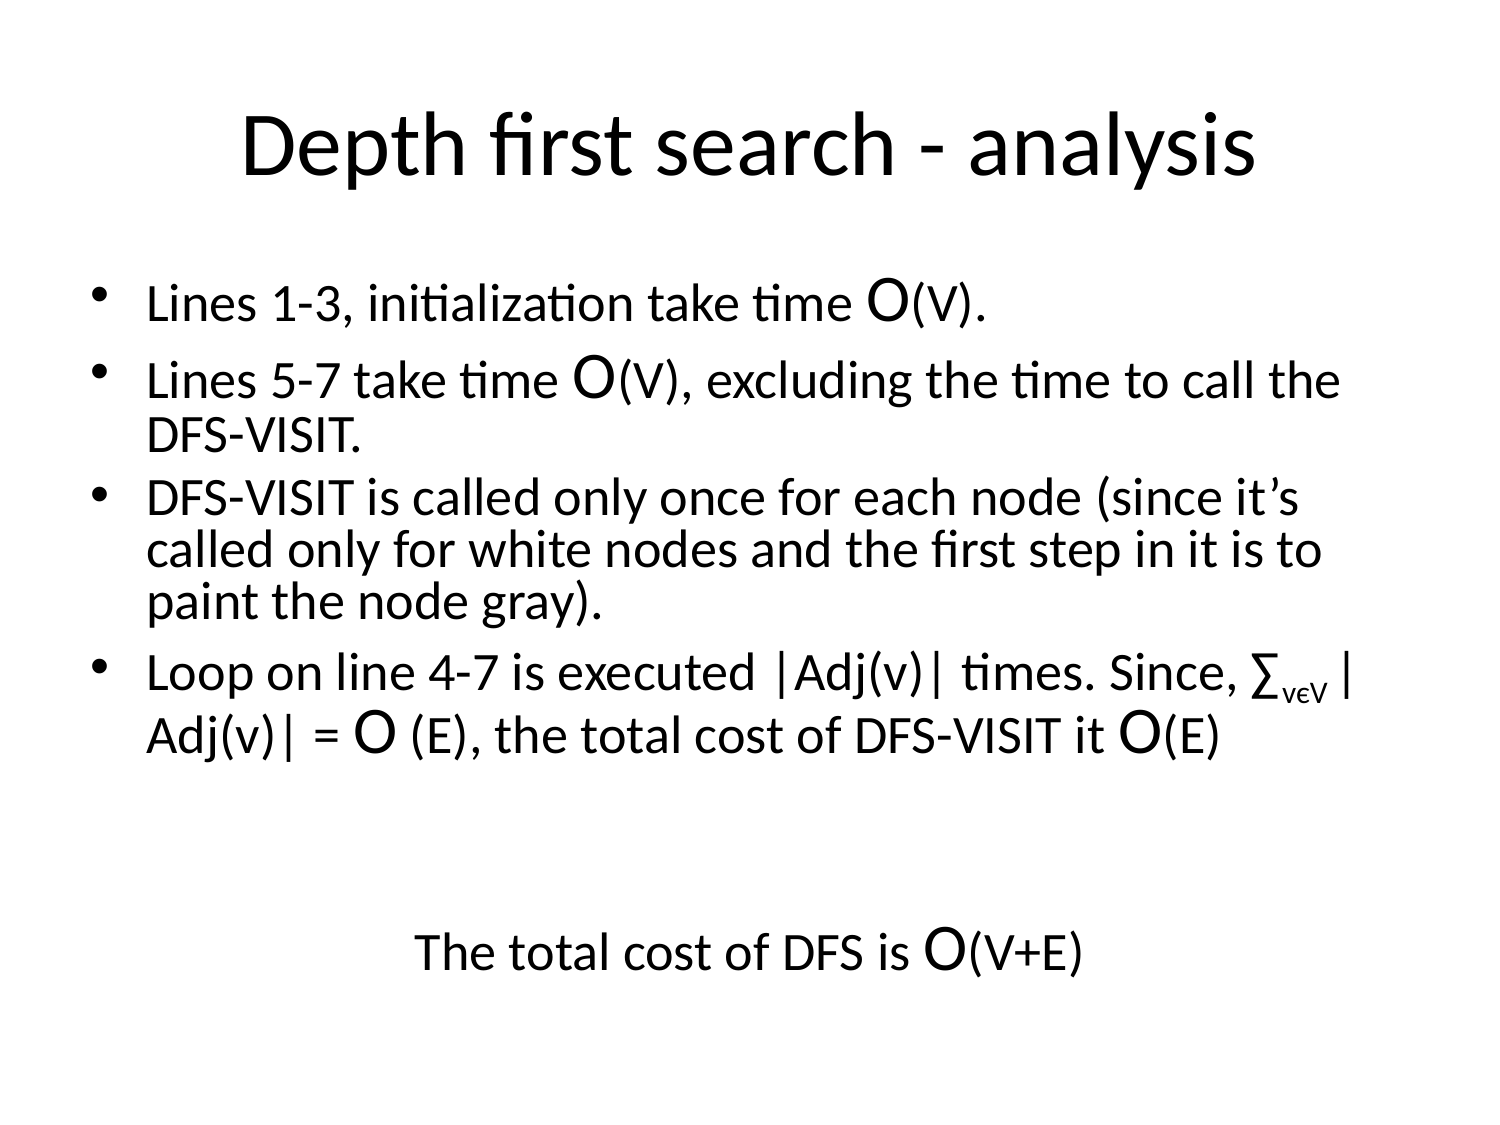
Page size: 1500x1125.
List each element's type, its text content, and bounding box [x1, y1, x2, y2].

list Lines 1-3, initialization take time O(V). Lines 5-7 take time O(V), excluding the time to call the DFS-VISIT. DFS-VISIT is called only once for each node (since it’s called only for white nodes and the first step in it is to paint the node gray). Loop on line 4-7 is executed |Adj(v)| times. Since, ∑vєV |Adj(v)| = O (E), the total cost of DFS-VISIT it O(E) The total cost of DFS is O(V+E) [75, 262, 1425, 1005]
title Depth first search - analysis [75, 45, 1425, 233]
